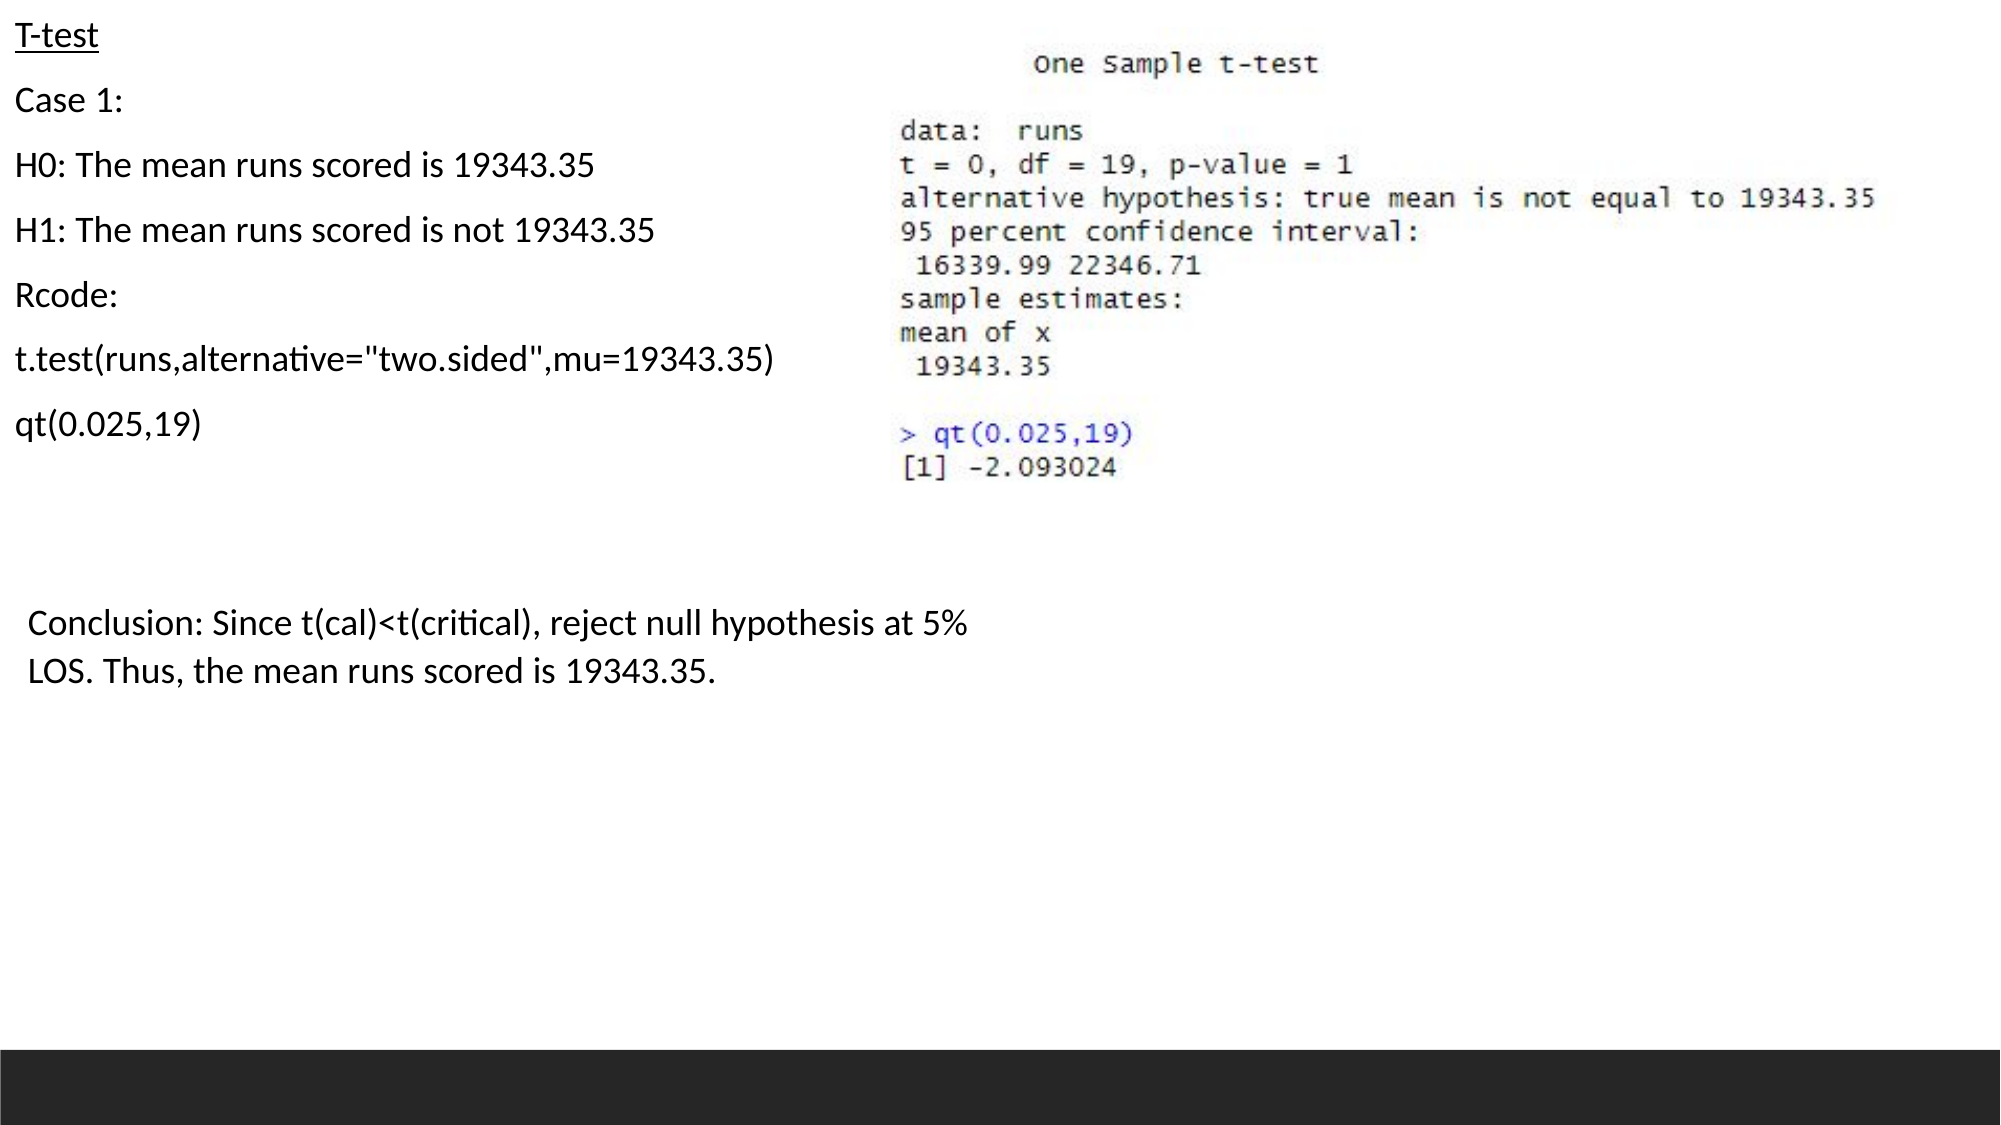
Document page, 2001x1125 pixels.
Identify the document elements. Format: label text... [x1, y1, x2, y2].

text_box T-test Case 1: H0: The mean runs scored is 19343.35 H1: The mean runs scored is not 19343.35 Rcode: t.test(runs,alternative="two.sided",mu=19343.35) qt(0.025,19) [0, 0, 1000, 452]
text_box Conclusion: Since t(cal)<t(critical), reject null hypothesis at 5% LOS. Thus, the mean runs scored is 19343.35. [13, 587, 1018, 699]
picture [889, 27, 1903, 483]
